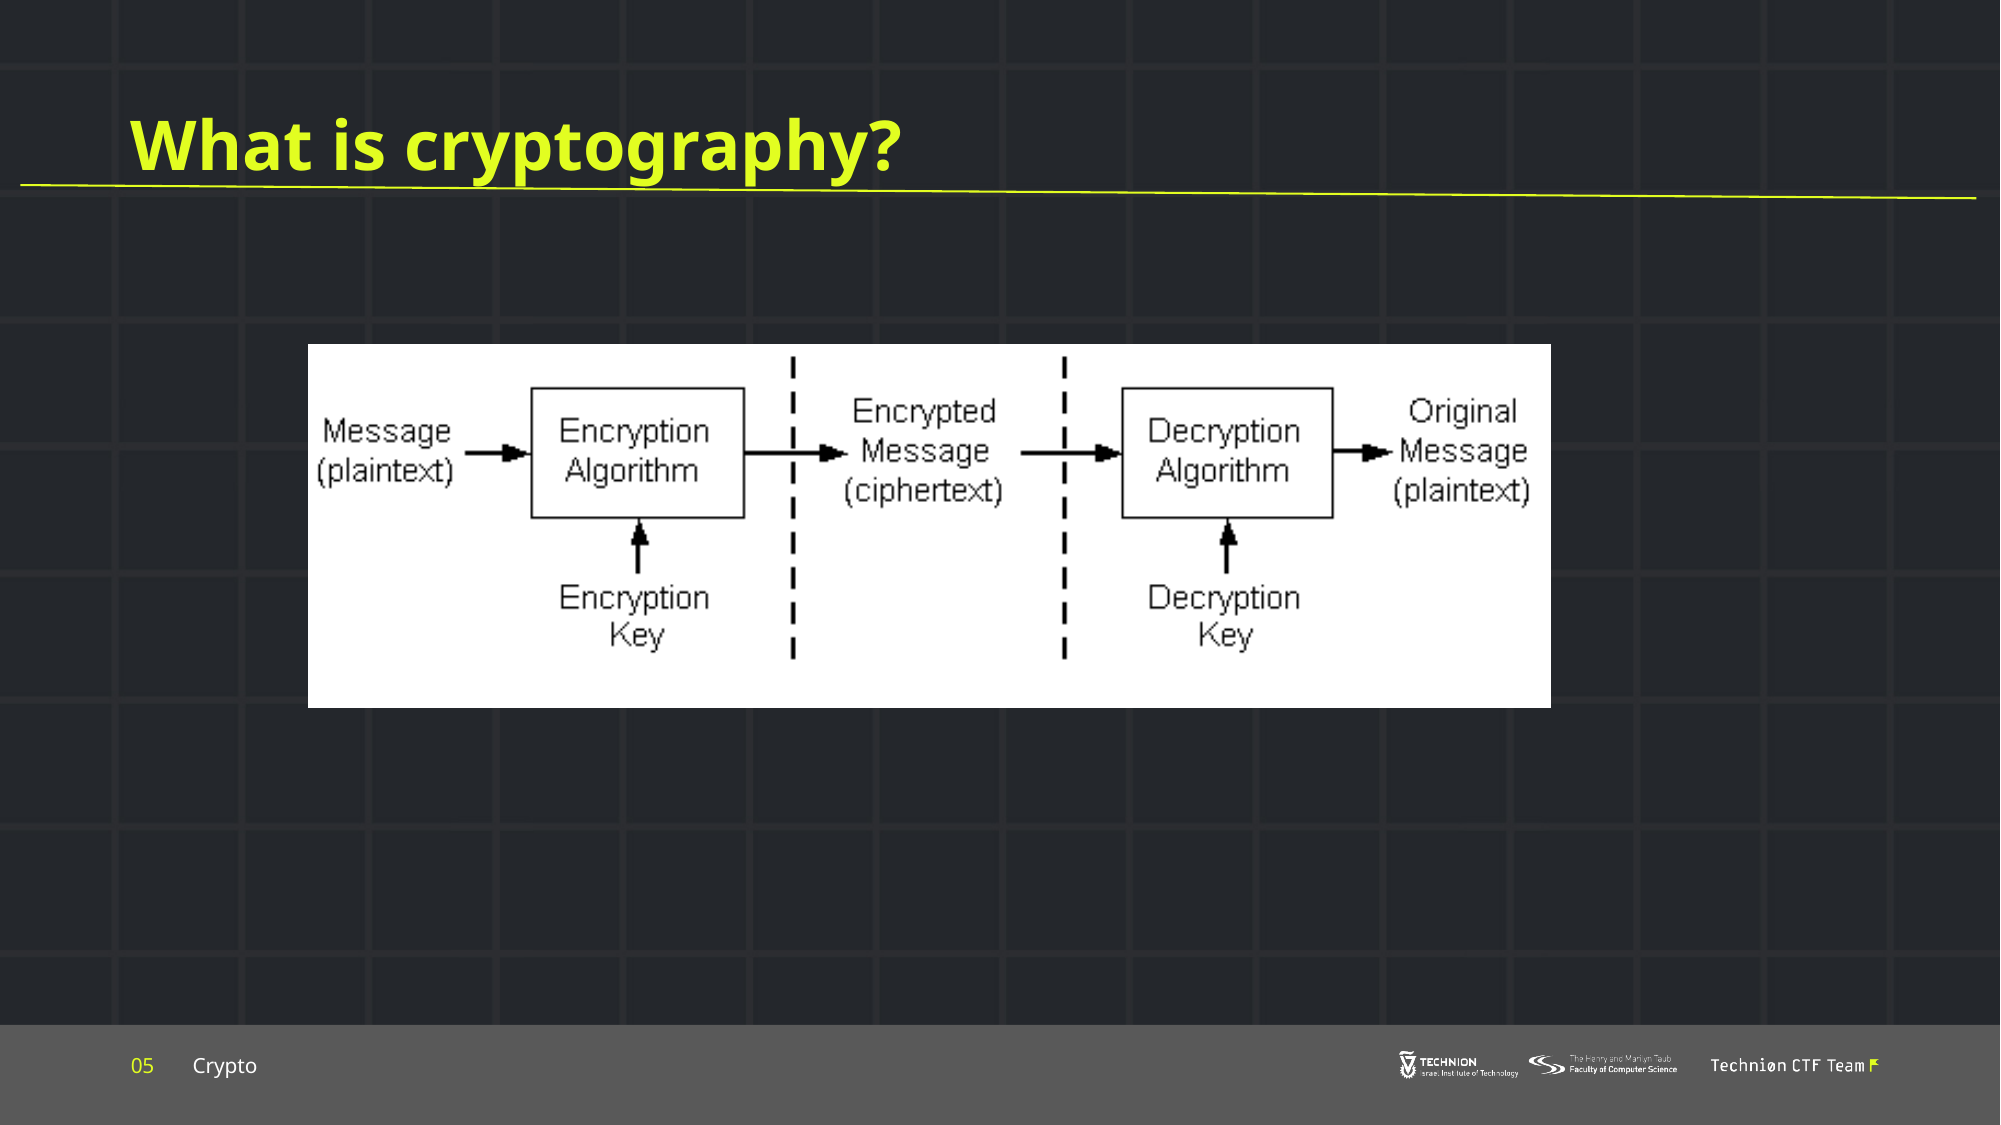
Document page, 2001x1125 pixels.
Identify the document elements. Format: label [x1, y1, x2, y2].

picture [0, 0, 2000, 1125]
text_box [19, 184, 1977, 199]
